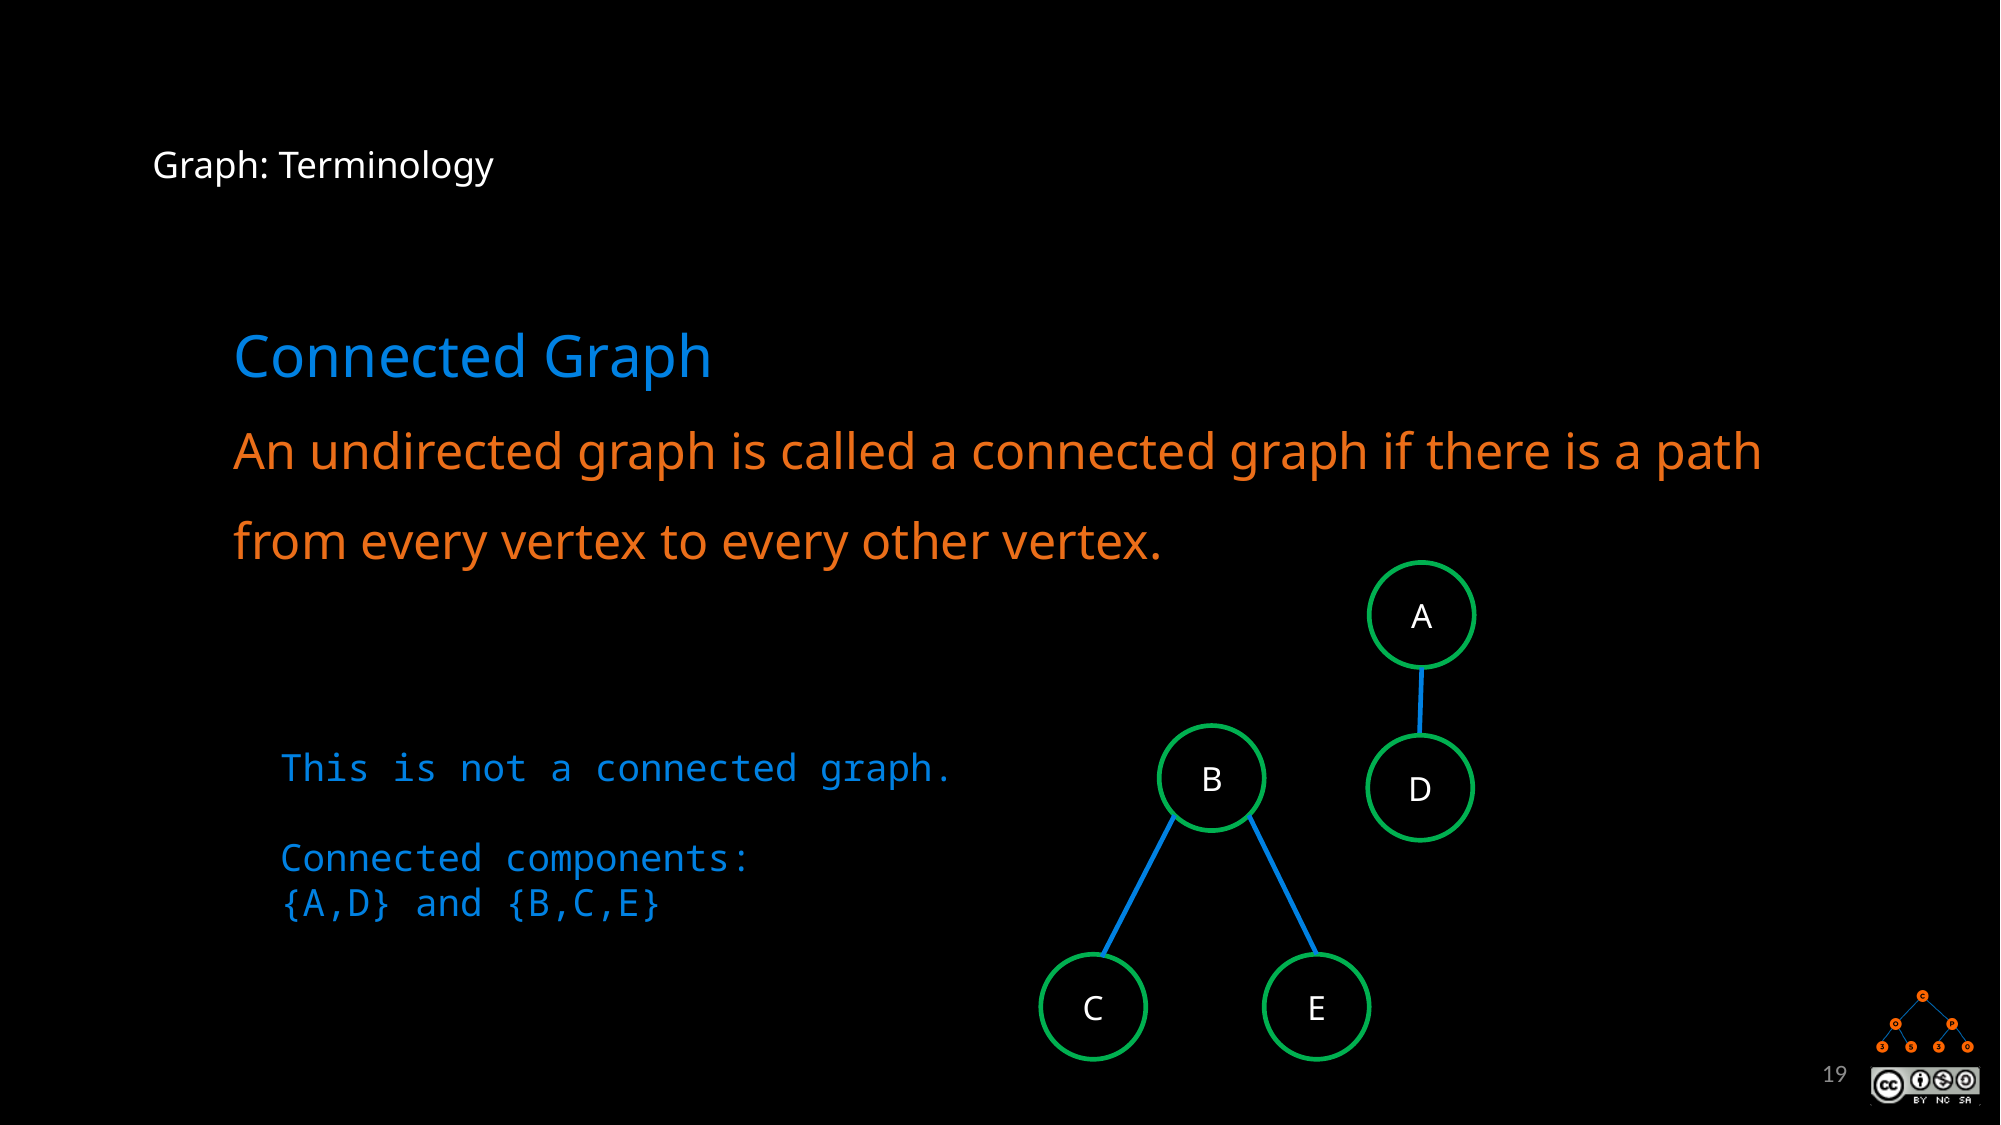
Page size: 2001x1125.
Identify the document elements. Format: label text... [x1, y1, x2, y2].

slide_number 19 [1412, 1042, 1856, 1103]
text_box C [1039, 953, 1147, 1061]
text_box A [1368, 561, 1476, 669]
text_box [1101, 815, 1175, 957]
text_box D [1366, 734, 1474, 842]
text_box E [1263, 953, 1371, 1061]
text_box Connected Graph An undirected graph is called a connected graph if there is a path from every vertex to every other vertex. [219, 277, 1863, 577]
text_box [1856, 982, 1995, 1106]
text_box This is not a connected graph. Connected components: {A,D} and {B,C,E} [265, 736, 970, 932]
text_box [1248, 815, 1317, 955]
text_box B [1158, 724, 1266, 832]
title Graph: Terminology [137, 59, 1863, 278]
